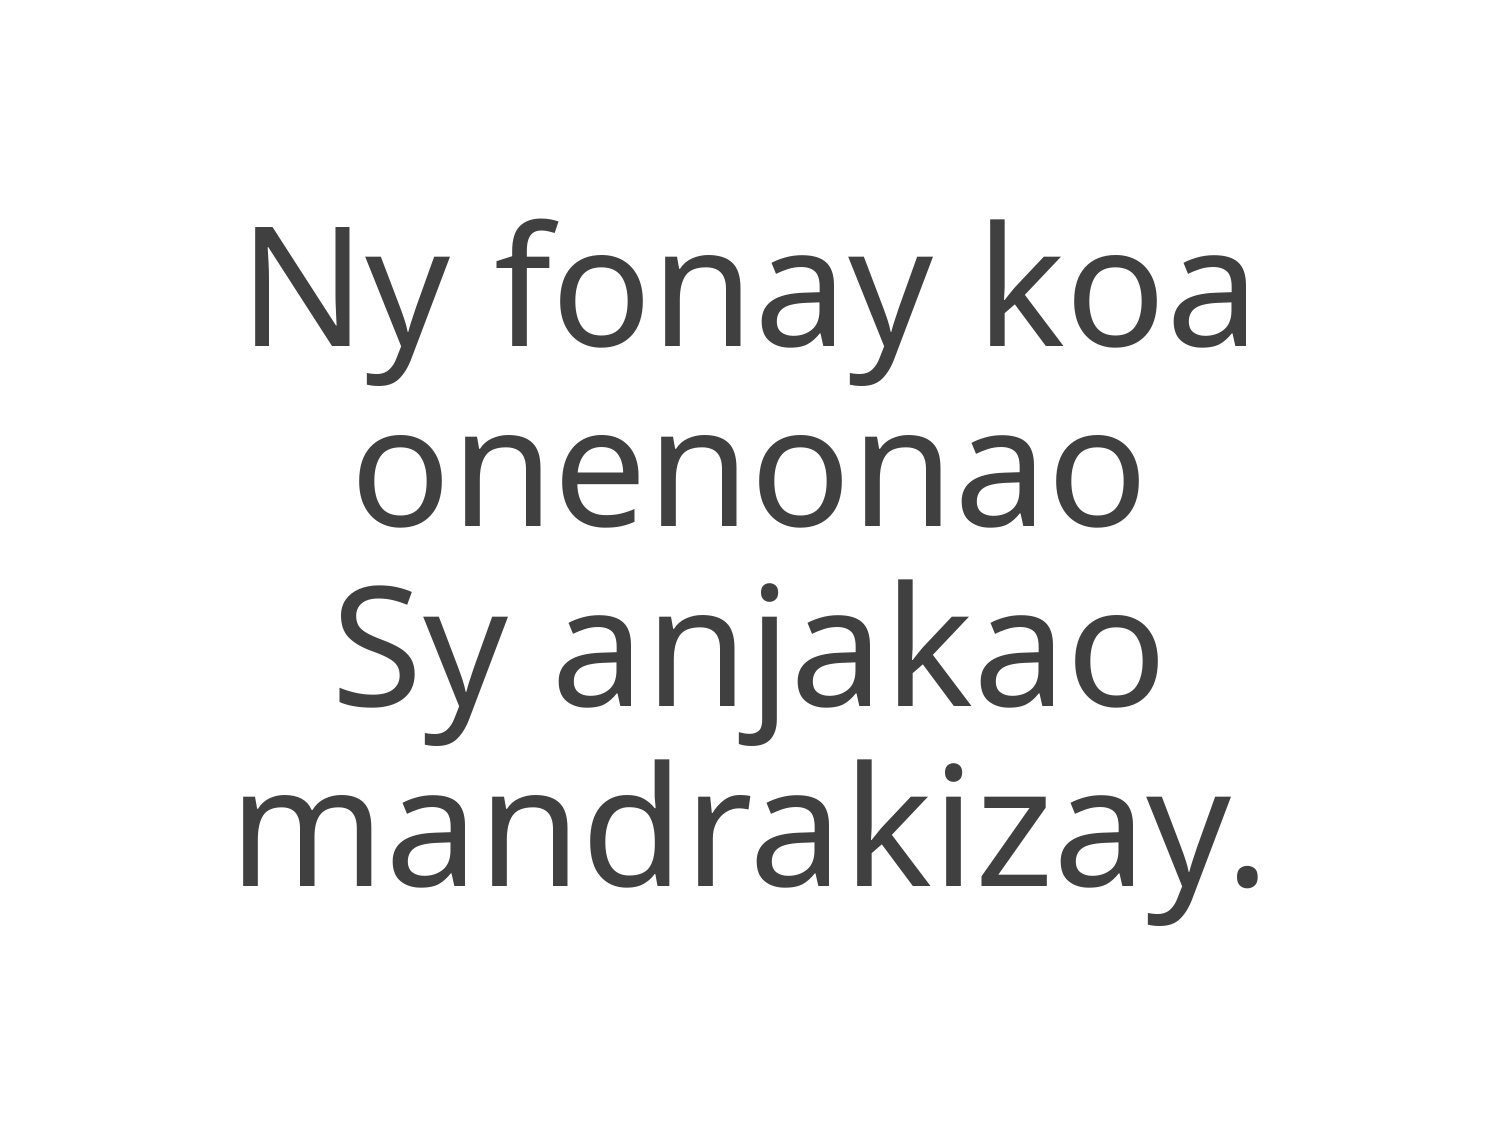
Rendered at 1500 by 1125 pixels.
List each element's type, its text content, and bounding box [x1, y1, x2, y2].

title Ny fonay koa onenonao Sy anjakao mandrakizay. [0, 453, 1500, 672]
